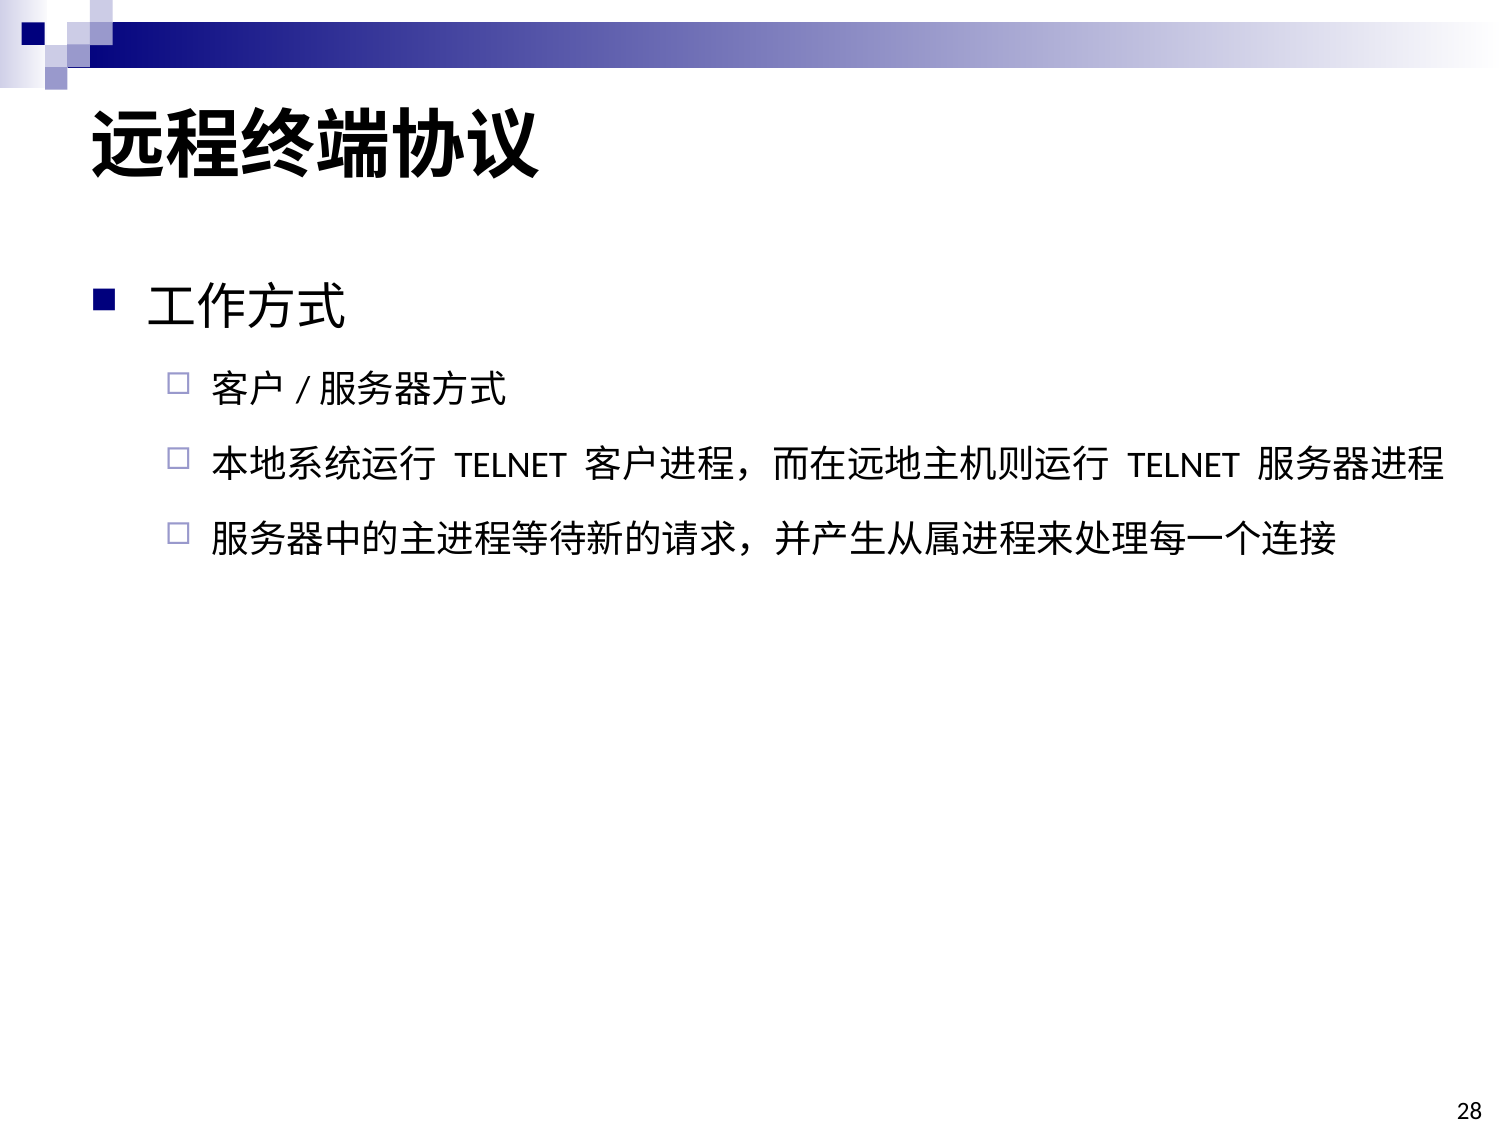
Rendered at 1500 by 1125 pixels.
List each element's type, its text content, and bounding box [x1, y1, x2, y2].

title 远程终端协议 [75, 75, 1425, 209]
slide_number 28 [1425, 1100, 1483, 1125]
list 工作方式 客户/服务器方式 本地系统运行 TELNET 客户进程，而在远地主机则运行 TELNET 服务器进程 服务器中的主进程等待新的请求，并产生从属进程来处理每一个连接 [75, 237, 1483, 1125]
